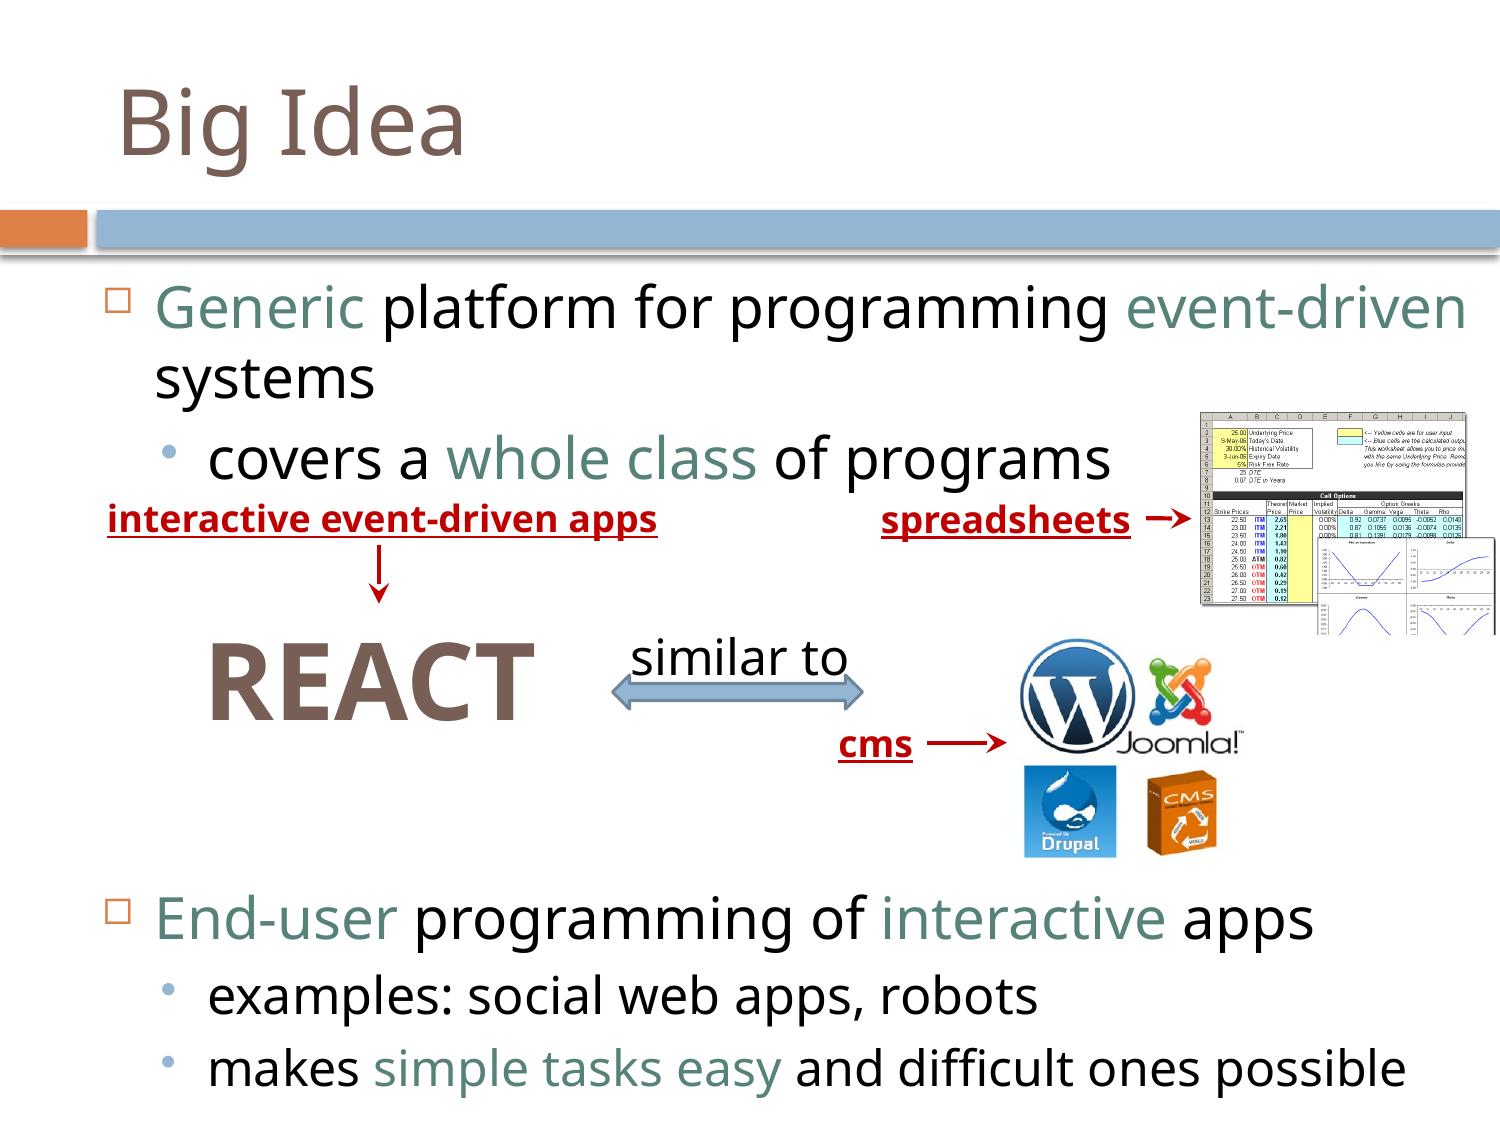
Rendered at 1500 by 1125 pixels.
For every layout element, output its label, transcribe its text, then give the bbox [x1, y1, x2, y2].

text_box interactive event-driven apps [92, 487, 673, 548]
list Generic platform for programming event-driven systems covers a whole class of programs [87, 262, 1488, 438]
picture [1013, 412, 1497, 863]
text_box [611, 673, 864, 711]
text_box similar to [615, 618, 865, 694]
title Big Idea [100, 37, 1438, 200]
text_box End-user programming of interactive apps examples: social web apps, robots makes simple tasks easy and difficult ones possible [87, 873, 1488, 1113]
text_box REACT [188, 556, 577, 798]
text_box cms [823, 712, 928, 773]
text_box spreadsheets [866, 488, 1147, 548]
